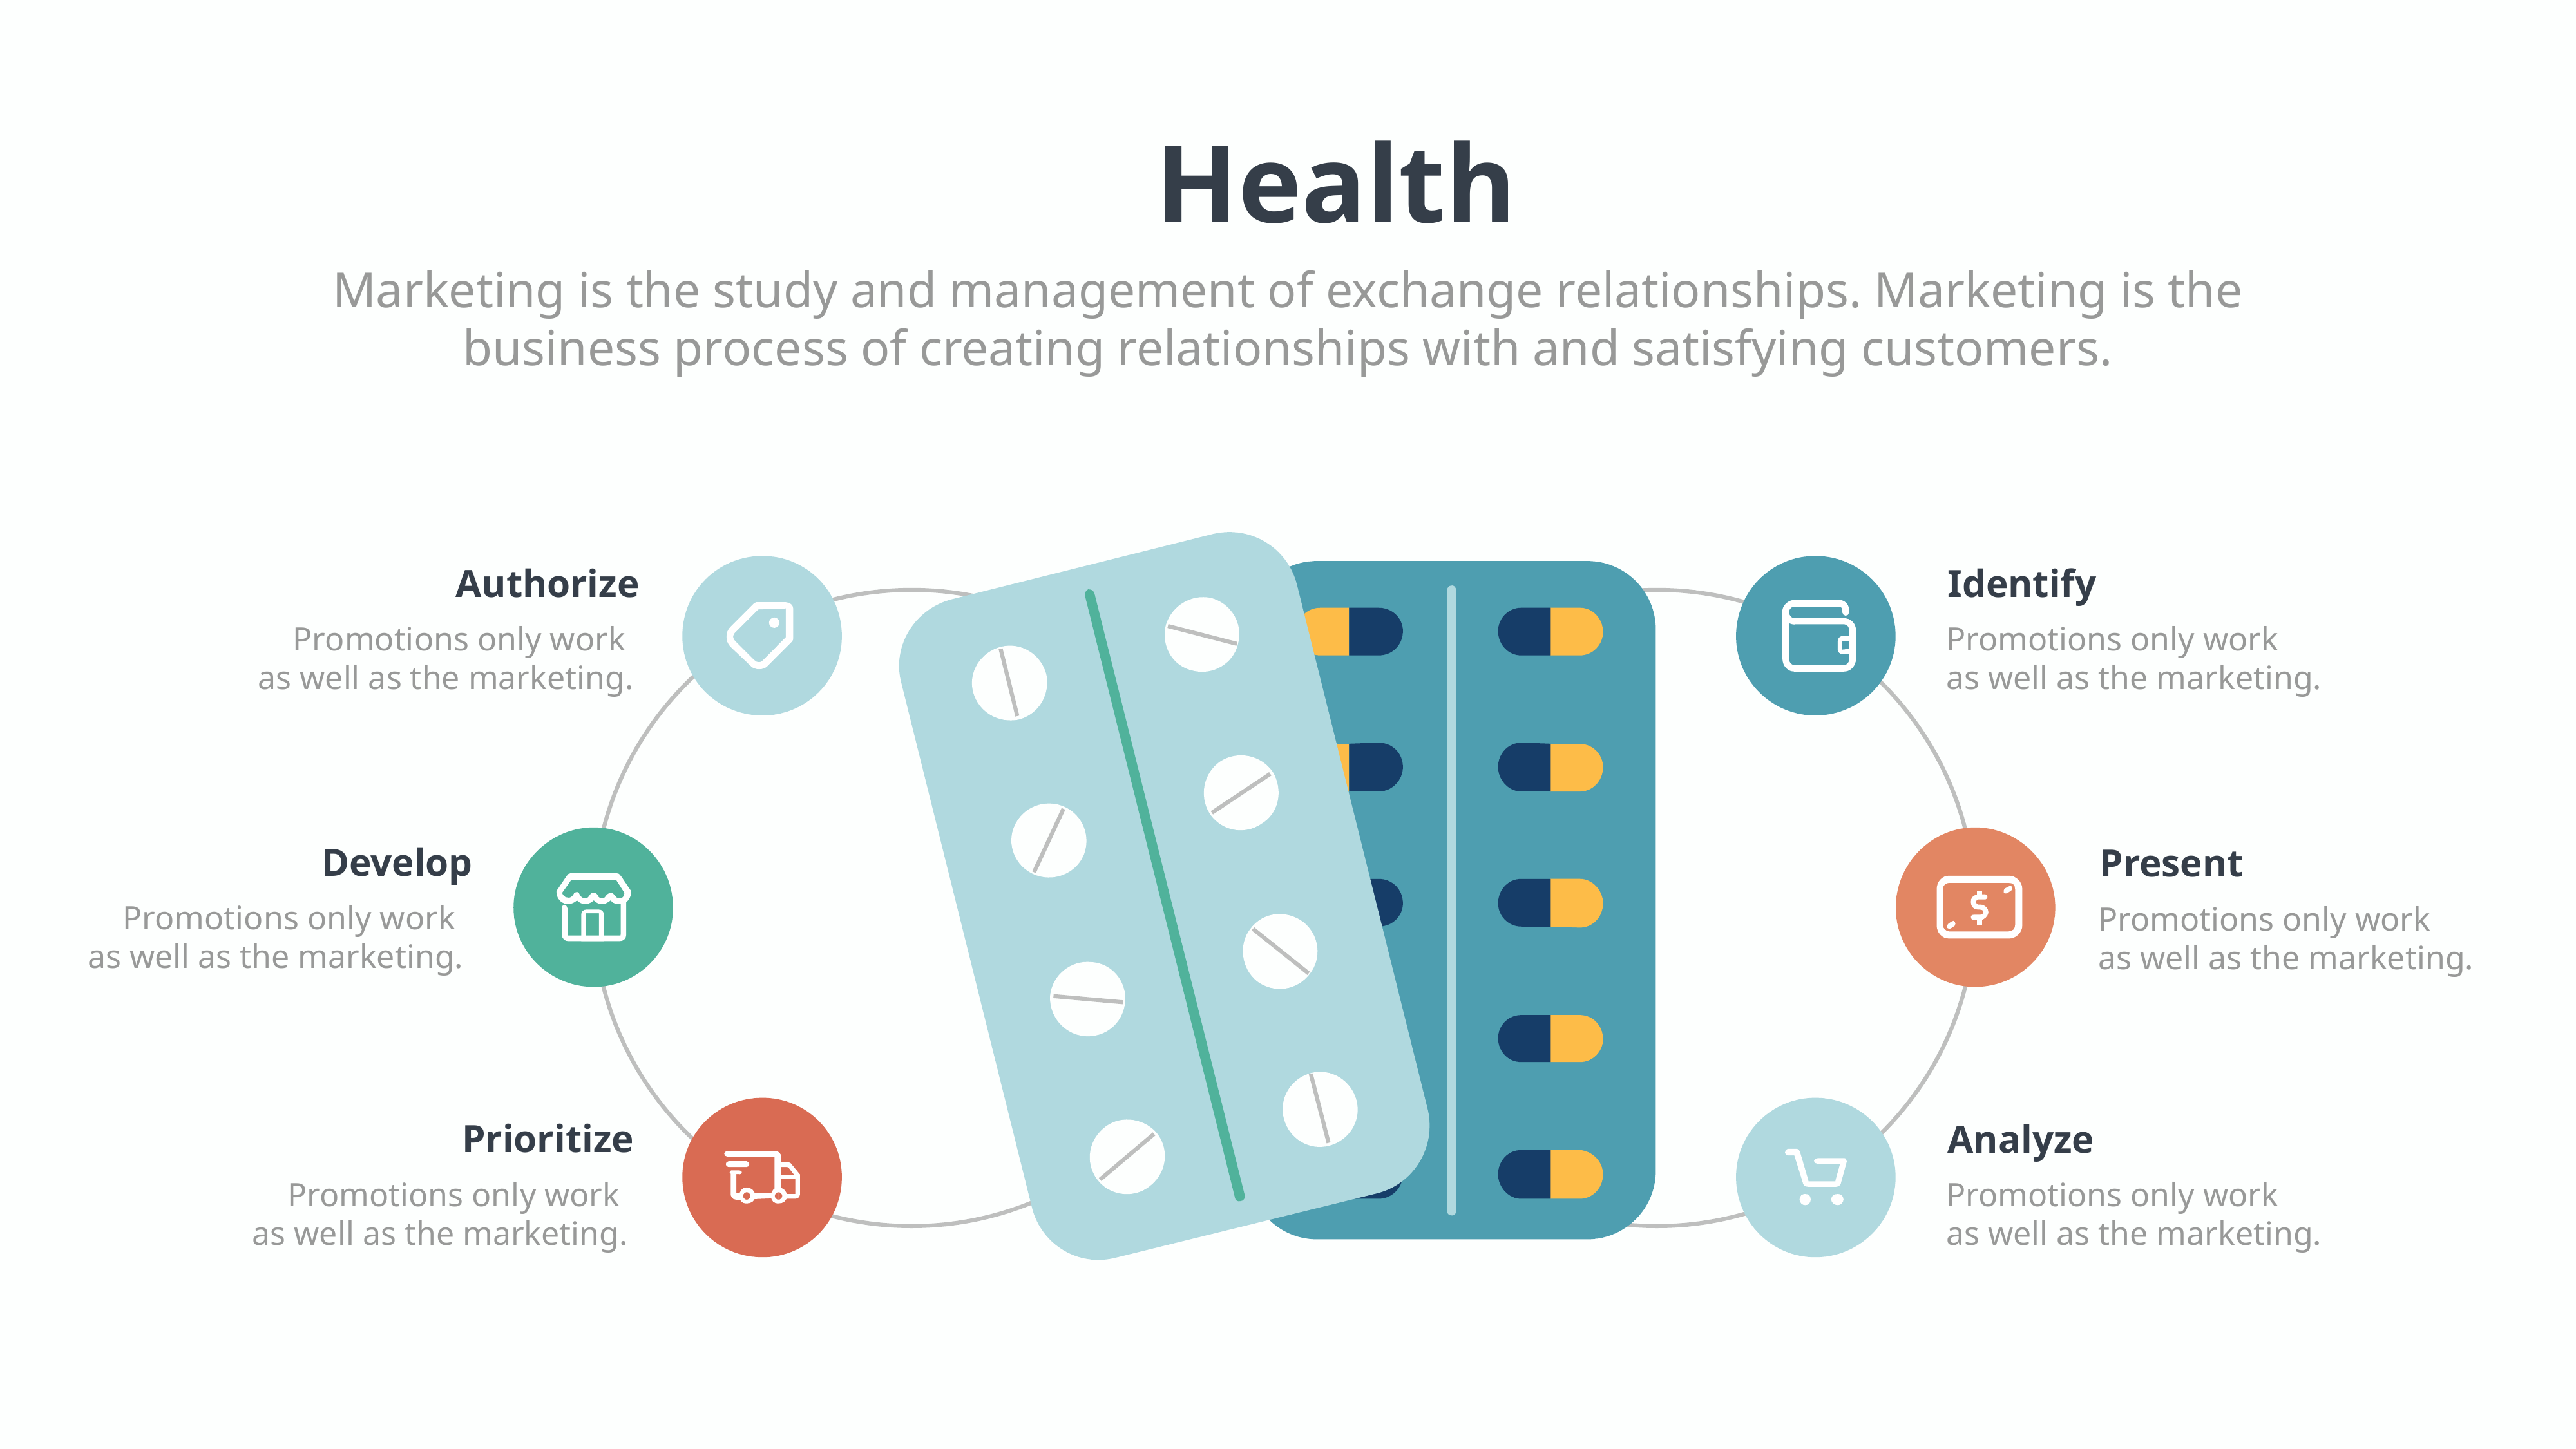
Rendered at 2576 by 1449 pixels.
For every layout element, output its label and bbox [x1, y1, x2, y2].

text_box [1337, 744, 1349, 790]
text_box [1831, 1194, 1844, 1206]
text_box [755, 1193, 771, 1199]
text_box [1551, 607, 1603, 656]
text_box [1283, 1072, 1358, 1147]
text_box [1498, 743, 1551, 791]
text_box [1270, 561, 1656, 1240]
text_box [1349, 607, 1403, 656]
text_box [1371, 878, 1403, 927]
text_box [195, 554, 649, 702]
text_box [1203, 755, 1279, 831]
text_box [562, 902, 627, 942]
text_box [729, 1170, 742, 1175]
text_box [781, 1162, 800, 1199]
text_box [1085, 589, 1245, 1202]
text_box [730, 1174, 740, 1200]
text_box [770, 1187, 787, 1204]
text_box [682, 556, 842, 715]
text_box [1498, 1150, 1551, 1199]
text_box [1736, 1097, 1896, 1258]
text_box [1785, 1148, 1847, 1187]
text_box [281, 110, 2295, 381]
text_box [1447, 585, 1456, 1216]
text_box [556, 873, 631, 904]
text_box [1630, 589, 1965, 1226]
text_box [1936, 1110, 2385, 1258]
text_box [1936, 554, 2385, 702]
text_box [581, 909, 604, 935]
text_box [603, 589, 1031, 1226]
text_box [190, 1110, 644, 1257]
text_box [1551, 878, 1603, 928]
text_box [682, 1097, 842, 1258]
text_box [1936, 875, 2023, 939]
text_box [1050, 961, 1125, 1037]
text_box [1243, 914, 1318, 989]
text_box [724, 1151, 781, 1188]
text_box [1304, 607, 1349, 656]
text_box [725, 602, 794, 670]
text_box [781, 1175, 795, 1179]
text_box [1498, 878, 1551, 927]
text_box [971, 645, 1047, 721]
text_box [1011, 803, 1087, 878]
text_box [1550, 744, 1603, 792]
text_box [1165, 597, 1239, 672]
text_box [1357, 1182, 1402, 1199]
text_box [1498, 1015, 1551, 1063]
text_box [1551, 1150, 1603, 1199]
text_box [899, 532, 1430, 1260]
text_box [1349, 743, 1403, 791]
text_box [1896, 827, 2056, 987]
text_box [1799, 1194, 1811, 1206]
text_box [1736, 556, 1896, 715]
text_box [725, 1161, 750, 1168]
text_box [2088, 834, 2537, 982]
text_box [1781, 600, 1856, 672]
text_box [513, 827, 673, 987]
text_box [1551, 1015, 1603, 1063]
text_box [1498, 607, 1551, 656]
text_box [25, 833, 482, 981]
text_box [1089, 1119, 1165, 1195]
text_box [739, 1187, 756, 1204]
